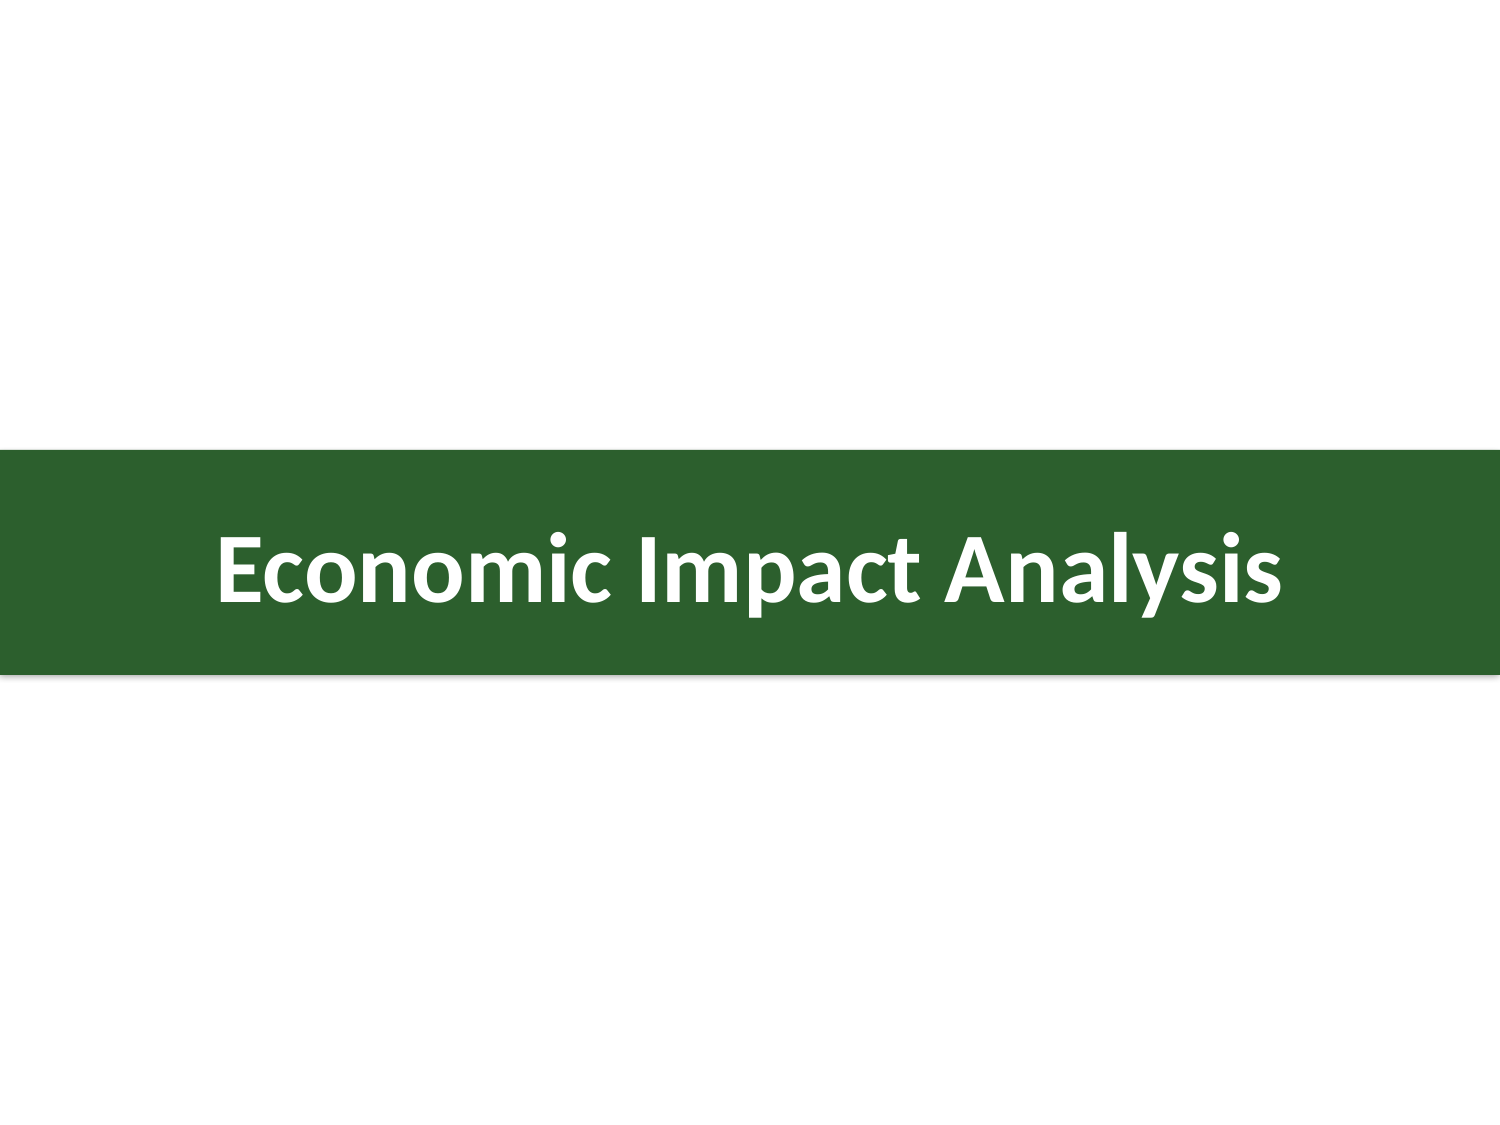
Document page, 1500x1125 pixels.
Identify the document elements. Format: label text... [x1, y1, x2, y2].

text_box Economic Impact Analysis [200, 495, 1300, 630]
text_box [0, 449, 1500, 676]
